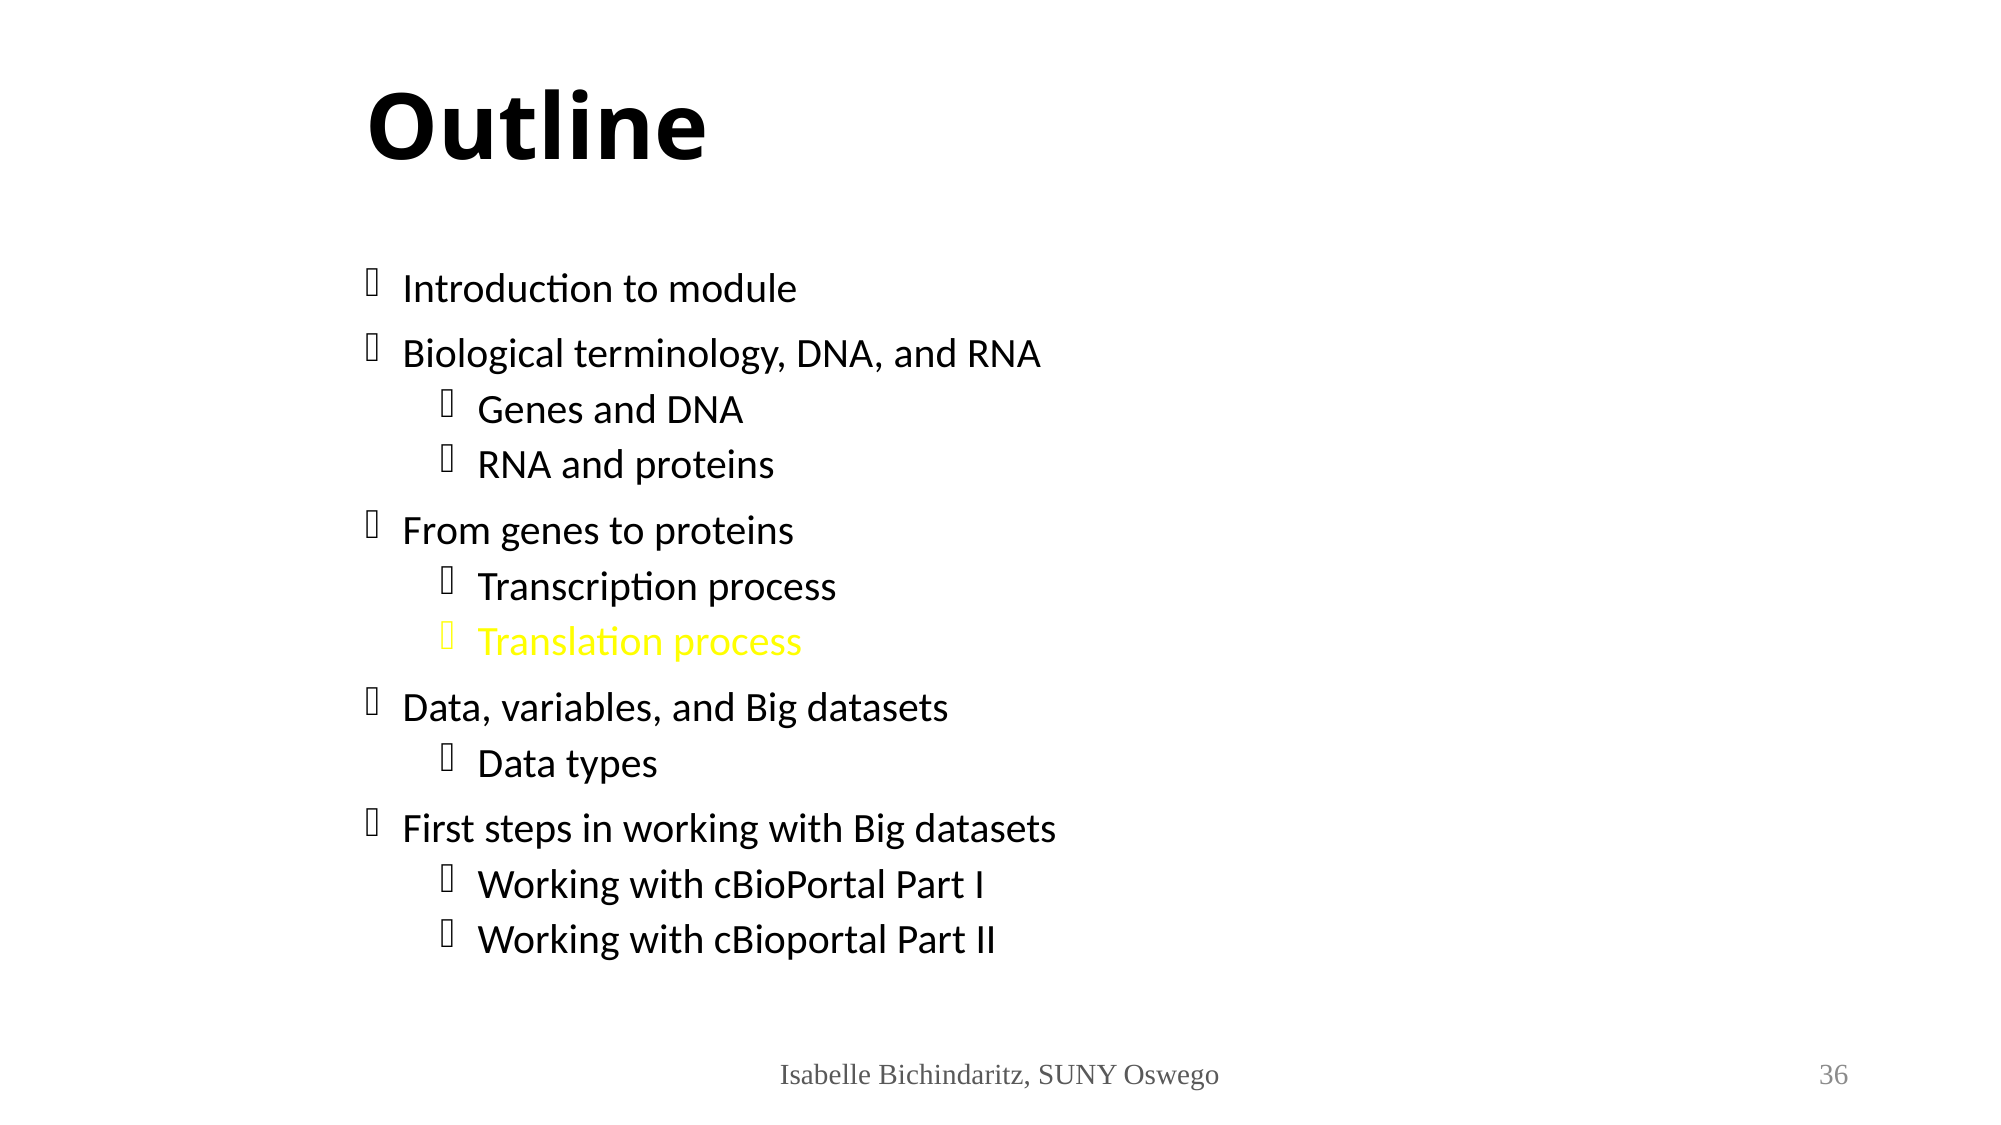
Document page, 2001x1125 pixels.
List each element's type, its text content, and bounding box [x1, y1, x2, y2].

title Outline [350, 0, 1625, 188]
list Introduction to module Biological terminology, DNA, and RNA Genes and DNA RNA and proteins From genes to proteins Transcription process Translation process Data, variables, and Big datasets Data types First steps in working with Big datasets Working with cBioPortal Part I Working with cBioportal Part II [350, 187, 1618, 1070]
footer Isabelle Bichindaritz, SUNY Oswego [662, 1070, 1338, 1103]
slide_number 36 [1413, 1042, 1864, 1103]
